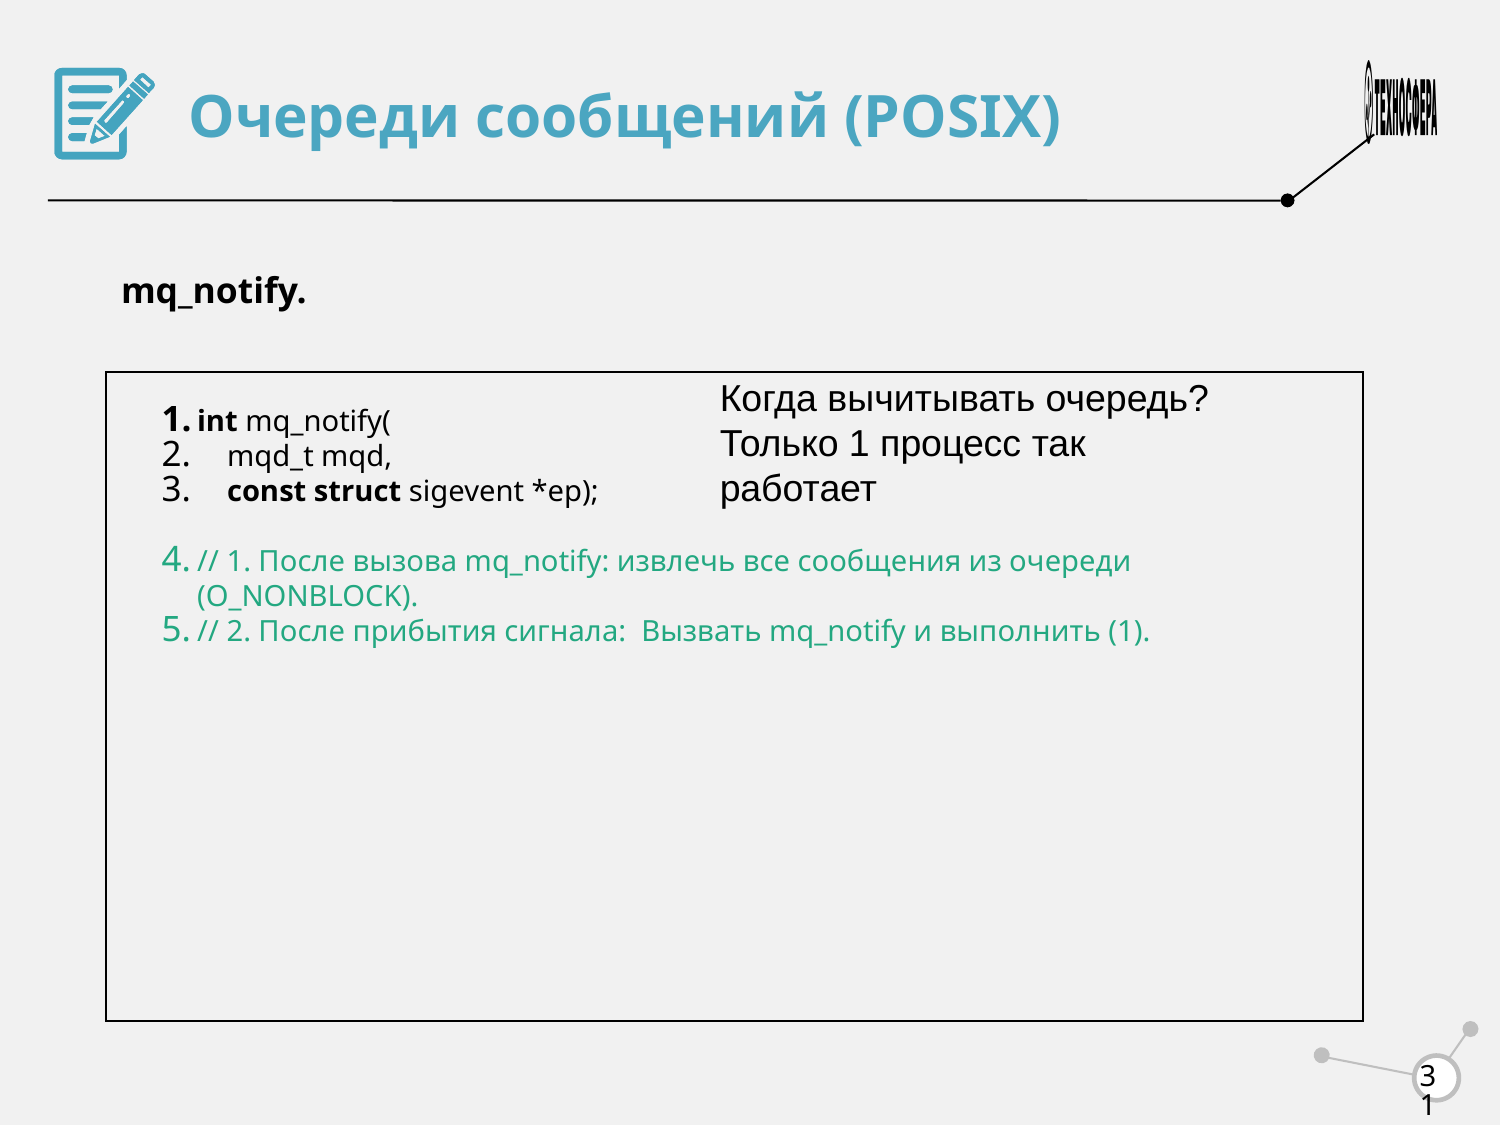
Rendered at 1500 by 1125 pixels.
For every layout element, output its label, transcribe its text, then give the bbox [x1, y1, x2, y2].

text_box int mq_notify( mqd_t mqd, const struct sigevent *ep); // 1. После вызова mq_notify: извлечь все сообщения из очереди (O_NONBLOCK). // 2. После прибытия сигнала: Вызвать mq_notify и выполнить (1). [146, 395, 1338, 1000]
text_box Очереди сообщений (POSIX) [173, 42, 1281, 185]
picture [1363, 23, 1442, 185]
text_box Когда вычитывать очередь? Только 1 процесс так работает [704, 366, 1268, 465]
text_box mq_notify. [106, 241, 1363, 342]
text_box <number> [1404, 1047, 1468, 1108]
